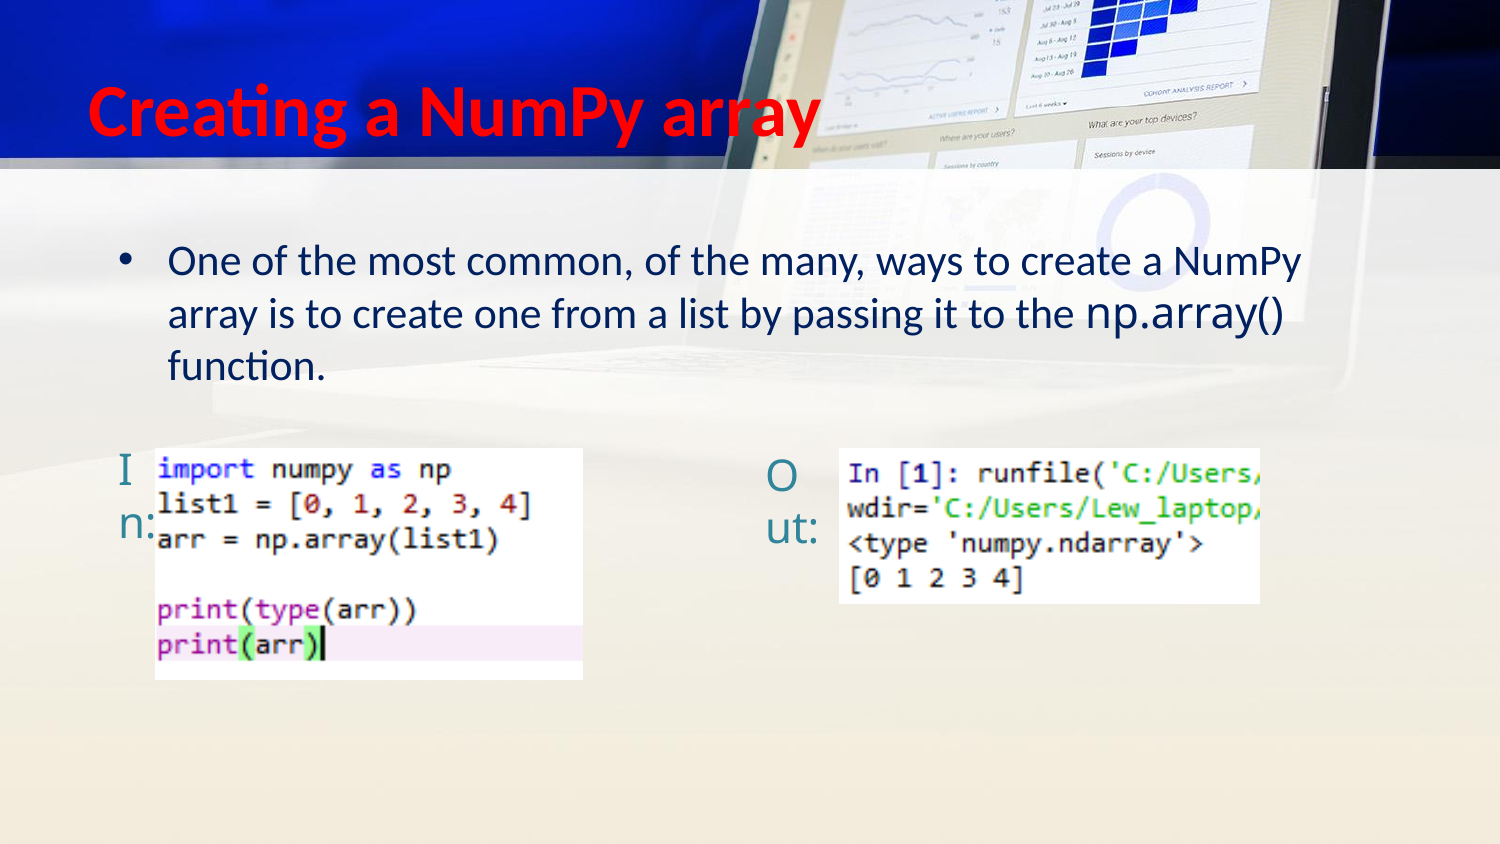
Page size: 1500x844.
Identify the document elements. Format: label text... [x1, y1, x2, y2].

list One of the most common, of the many, ways to create a NumPy array is to create one from a list by passing it to the np.array() function. [103, 224, 1397, 397]
picture [0, 0, 1500, 844]
text_box Out: [749, 440, 840, 560]
text_box In: [103, 434, 173, 555]
title Creating a NumPy array [73, 44, 1427, 170]
